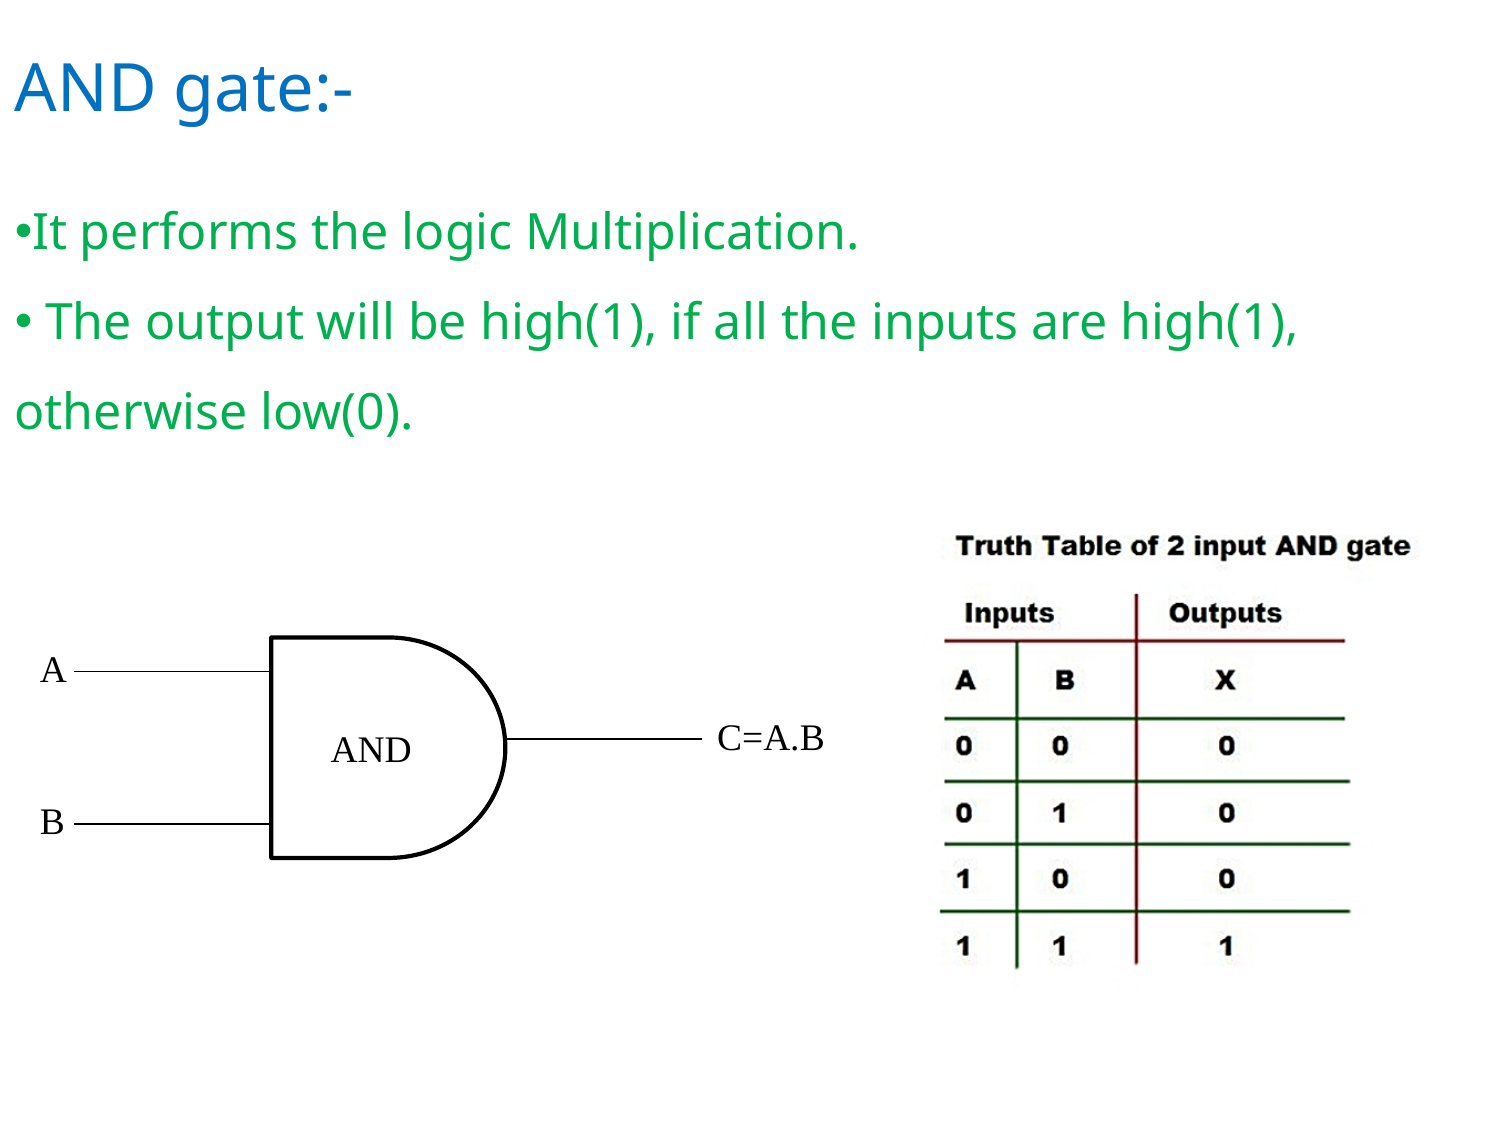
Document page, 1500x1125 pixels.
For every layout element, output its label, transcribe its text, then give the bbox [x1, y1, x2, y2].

text_box AND gate:- [0, 37, 450, 178]
text_box It performs the logic Multiplication. The output will be high(1), if all the inputs are high(1), otherwise low(0). [0, 162, 1500, 448]
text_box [24, 637, 863, 876]
picture [899, 512, 1454, 999]
